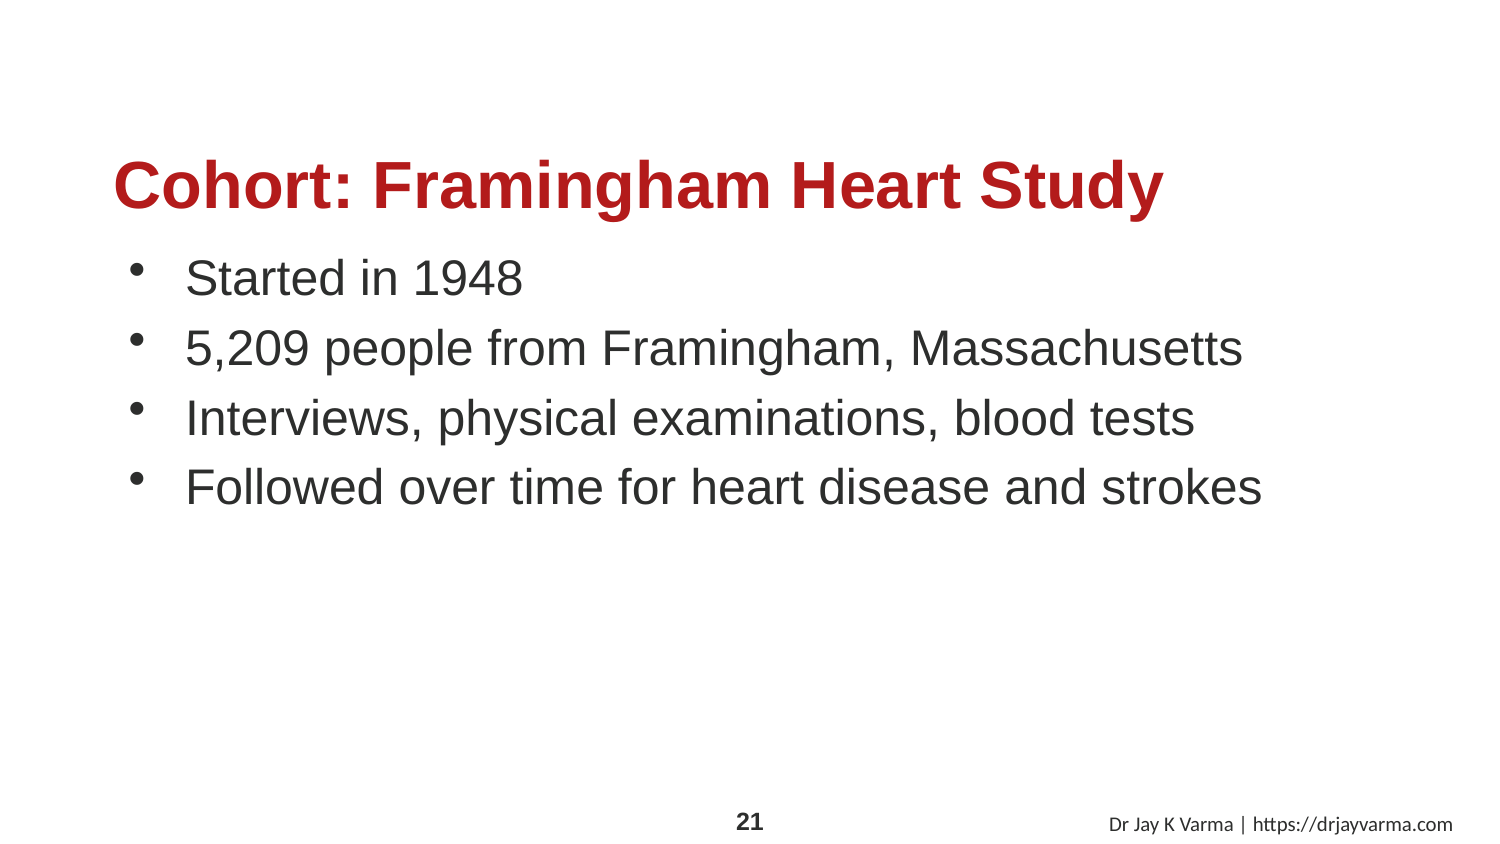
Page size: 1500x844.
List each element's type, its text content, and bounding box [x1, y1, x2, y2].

text_box Dr Jay K Varma | https://drjayvarma.com [1094, 803, 1500, 844]
list Started in 1948 5,209 people from Framingham, Massachusetts Interviews, physical examinations, blood tests Followed over time for heart disease and strokes [113, 237, 1369, 810]
title Cohort: Framingham Heart Study [113, 141, 1398, 231]
